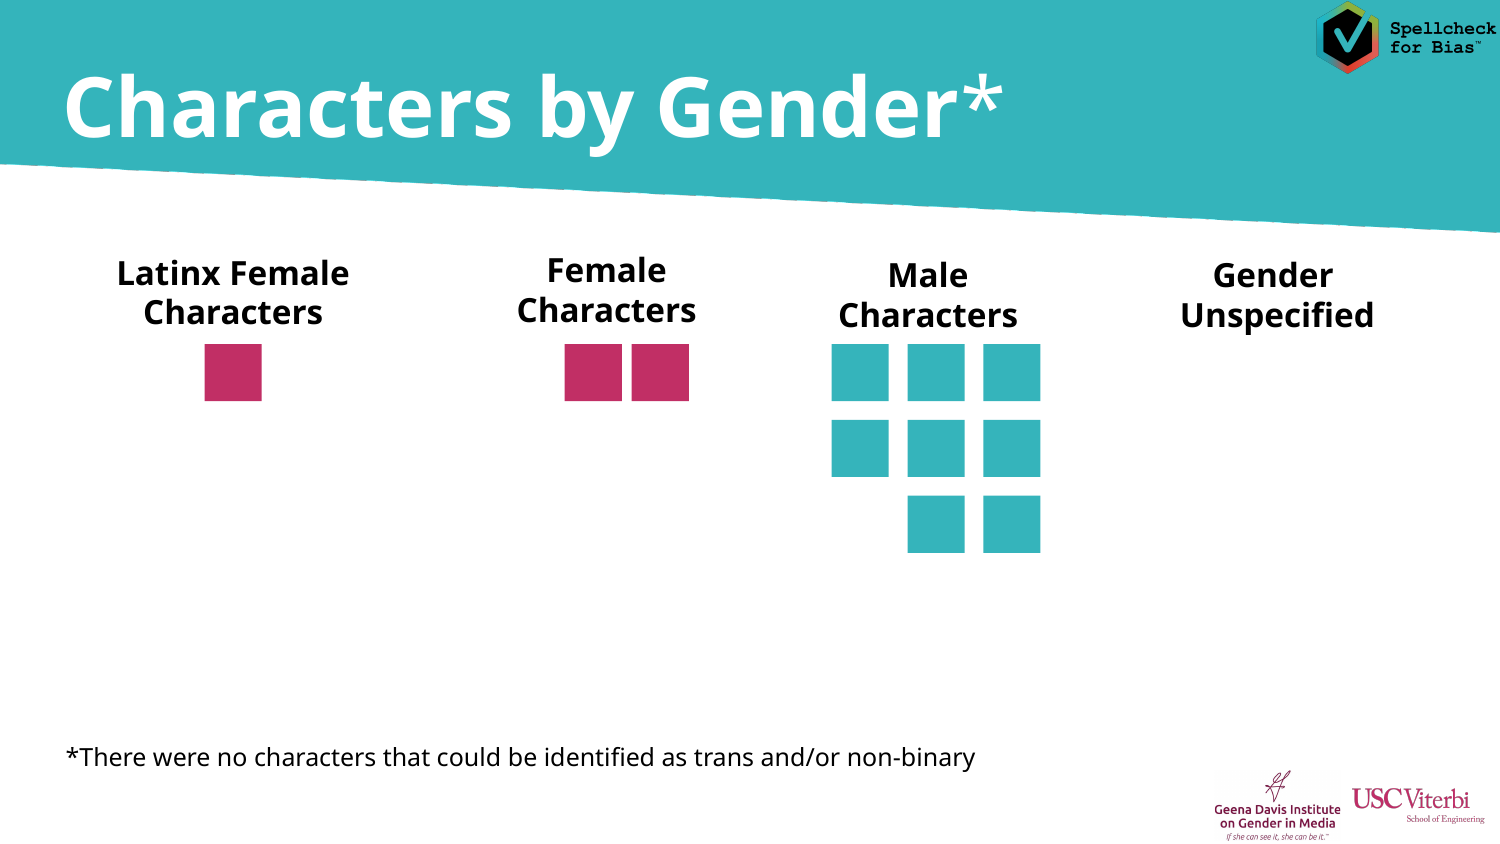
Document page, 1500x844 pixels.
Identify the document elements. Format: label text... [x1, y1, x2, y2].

text_box [907, 419, 965, 477]
text_box Latinx Female Characters [53, 242, 413, 347]
text_box [907, 495, 965, 553]
text_box Characters by Gender* [47, 38, 1104, 169]
text_box [983, 344, 1041, 402]
text_box Male Characters [773, 245, 1083, 350]
text_box Gender Unspecified [1108, 245, 1447, 350]
text_box [204, 344, 262, 402]
text_box [983, 419, 1041, 477]
text_box *There were no characters that could be identified as trans and/or non-binary [50, 726, 1163, 787]
text_box [983, 495, 1041, 553]
text_box [831, 419, 889, 477]
text_box Female Characters [438, 240, 776, 345]
text_box [564, 344, 622, 402]
text_box [907, 344, 965, 402]
text_box [831, 344, 889, 402]
picture [0, 0, 1500, 844]
text_box [631, 344, 689, 402]
